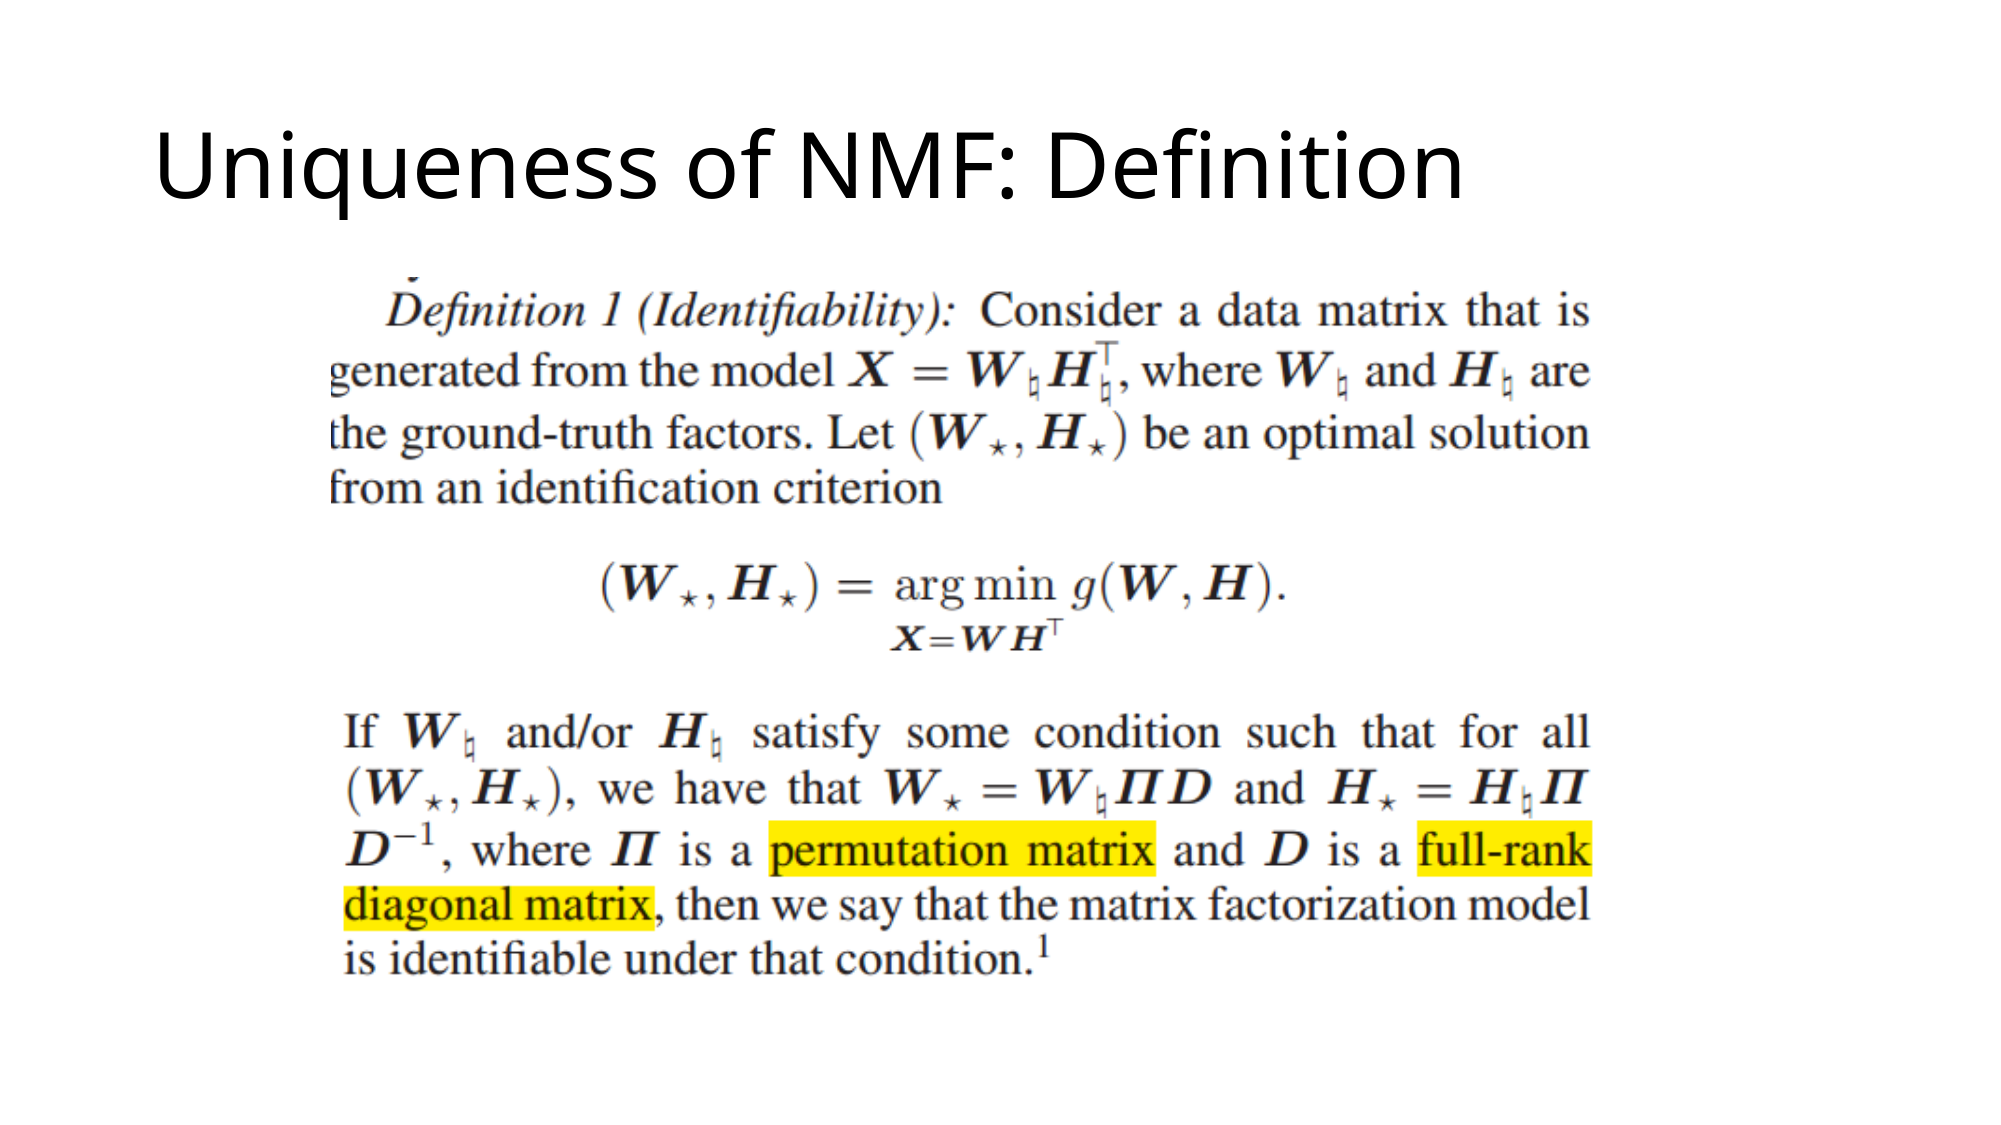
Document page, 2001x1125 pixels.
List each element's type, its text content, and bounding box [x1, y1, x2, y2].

picture [331, 701, 1602, 982]
title Uniqueness of NMF: Definition [137, 59, 1863, 278]
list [331, 277, 1608, 667]
